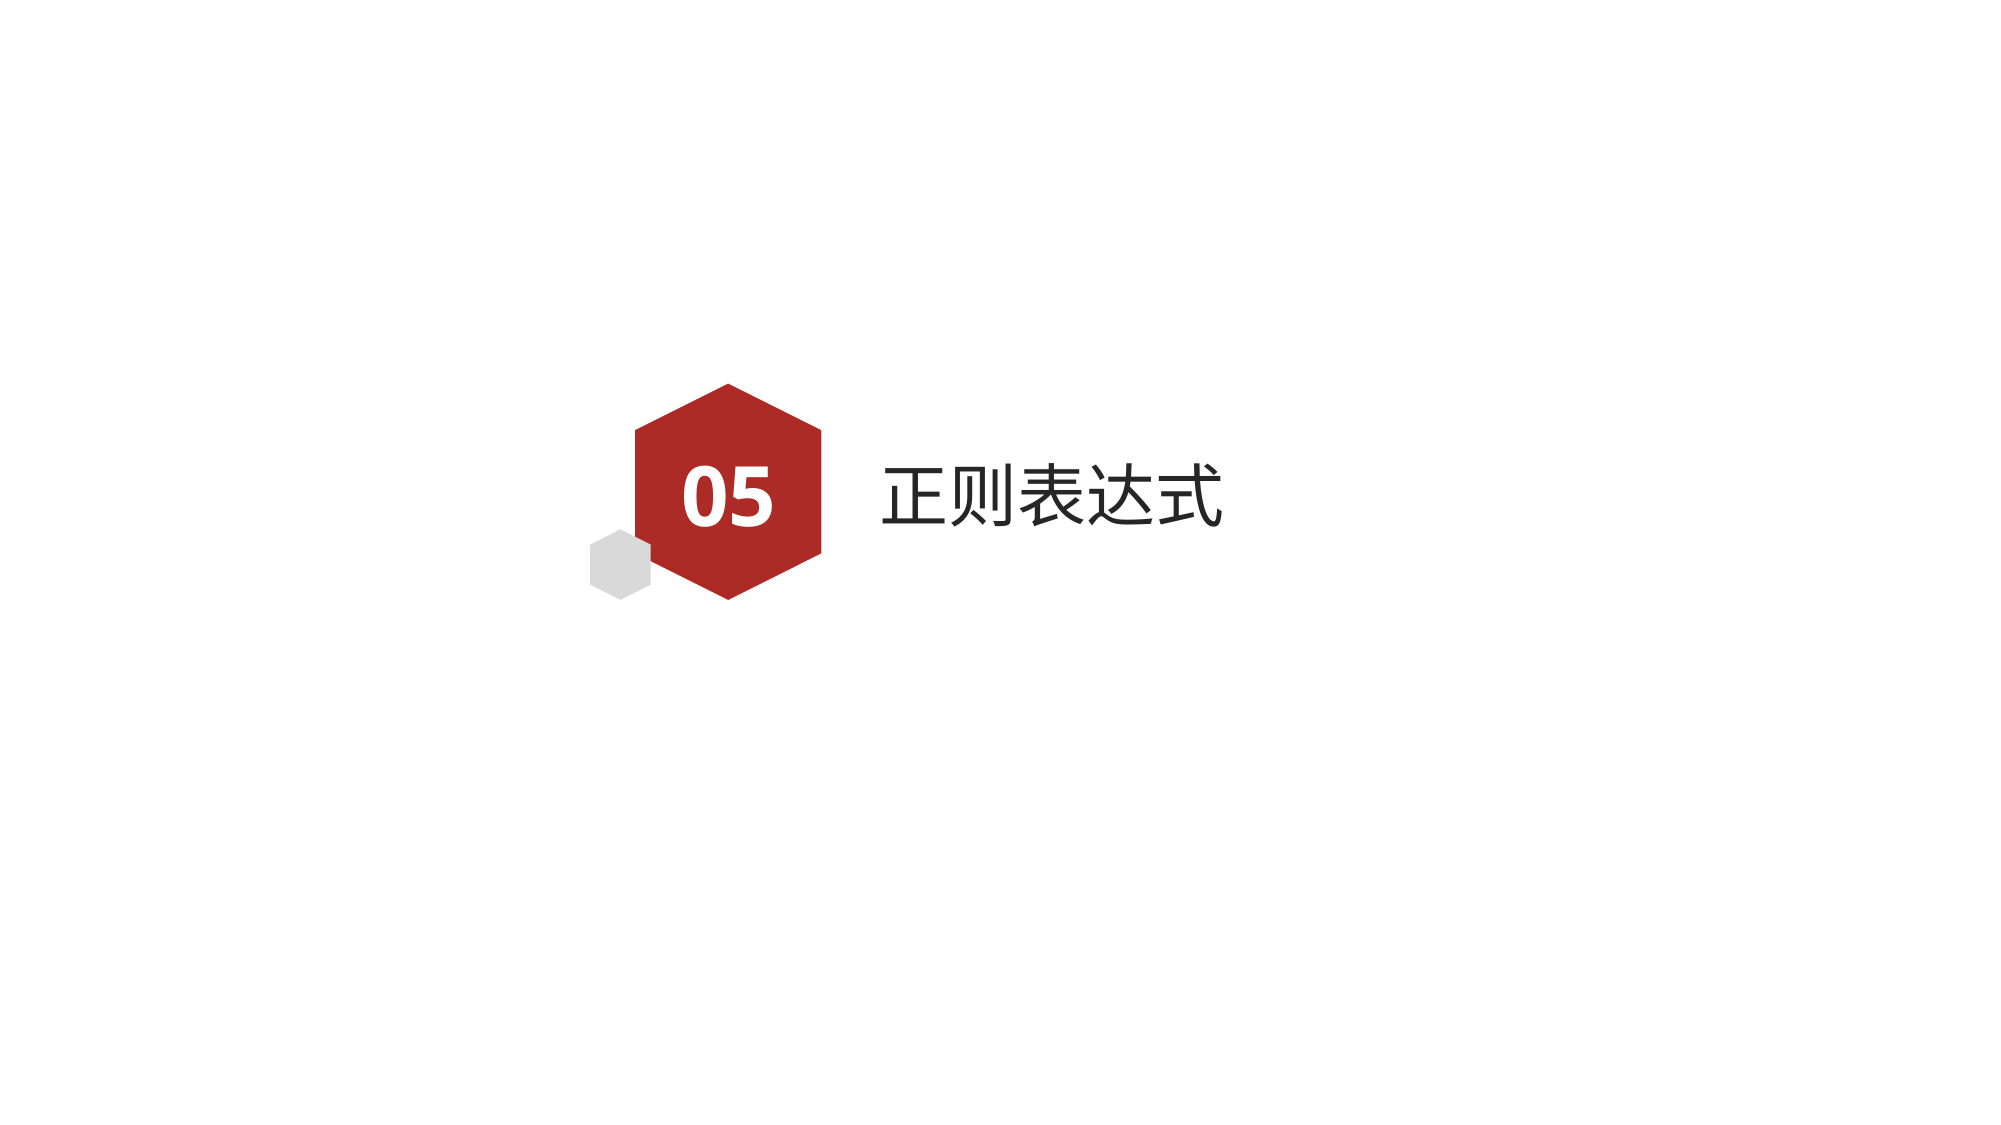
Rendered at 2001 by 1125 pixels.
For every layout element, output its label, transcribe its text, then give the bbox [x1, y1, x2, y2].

list 05 [636, 404, 822, 594]
title 正则表达式 [864, 454, 1969, 545]
